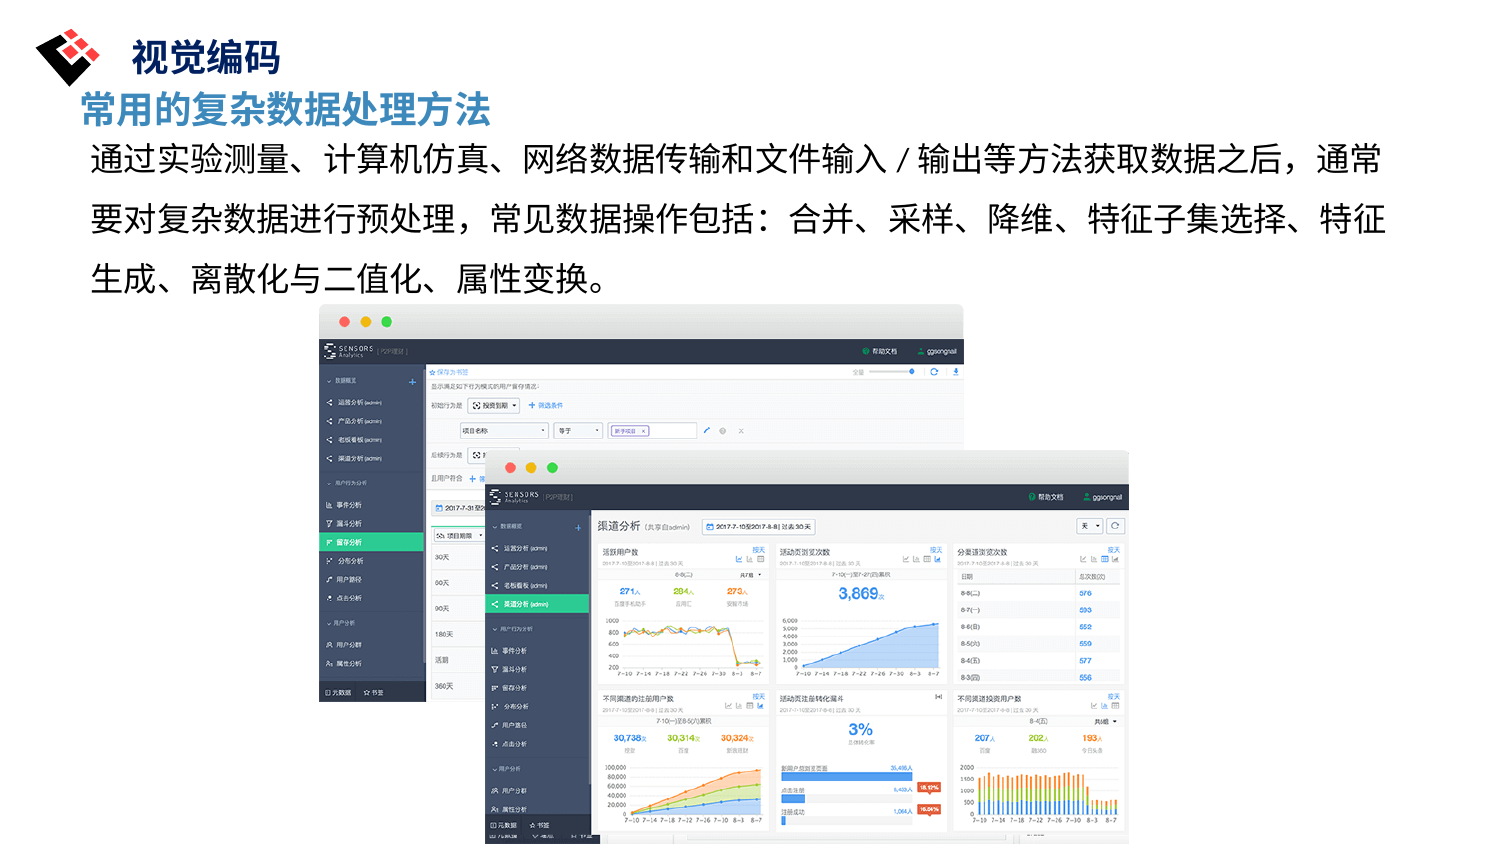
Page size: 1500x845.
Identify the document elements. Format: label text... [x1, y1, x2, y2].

picture [319, 304, 1129, 844]
text_box 通过实验测量、计算机仿真、网络数据传输和文件输入/输出等方法获取数据之后，通常要对复杂数据进行预处理，常见数据操作包括：合并、采样、降维、特征子集选择、特征生成、离散化与二值化、属性变换。 [75, 111, 1424, 366]
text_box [35, 12, 896, 87]
text_box 常用的复杂数据处理方法 [64, 87, 507, 139]
